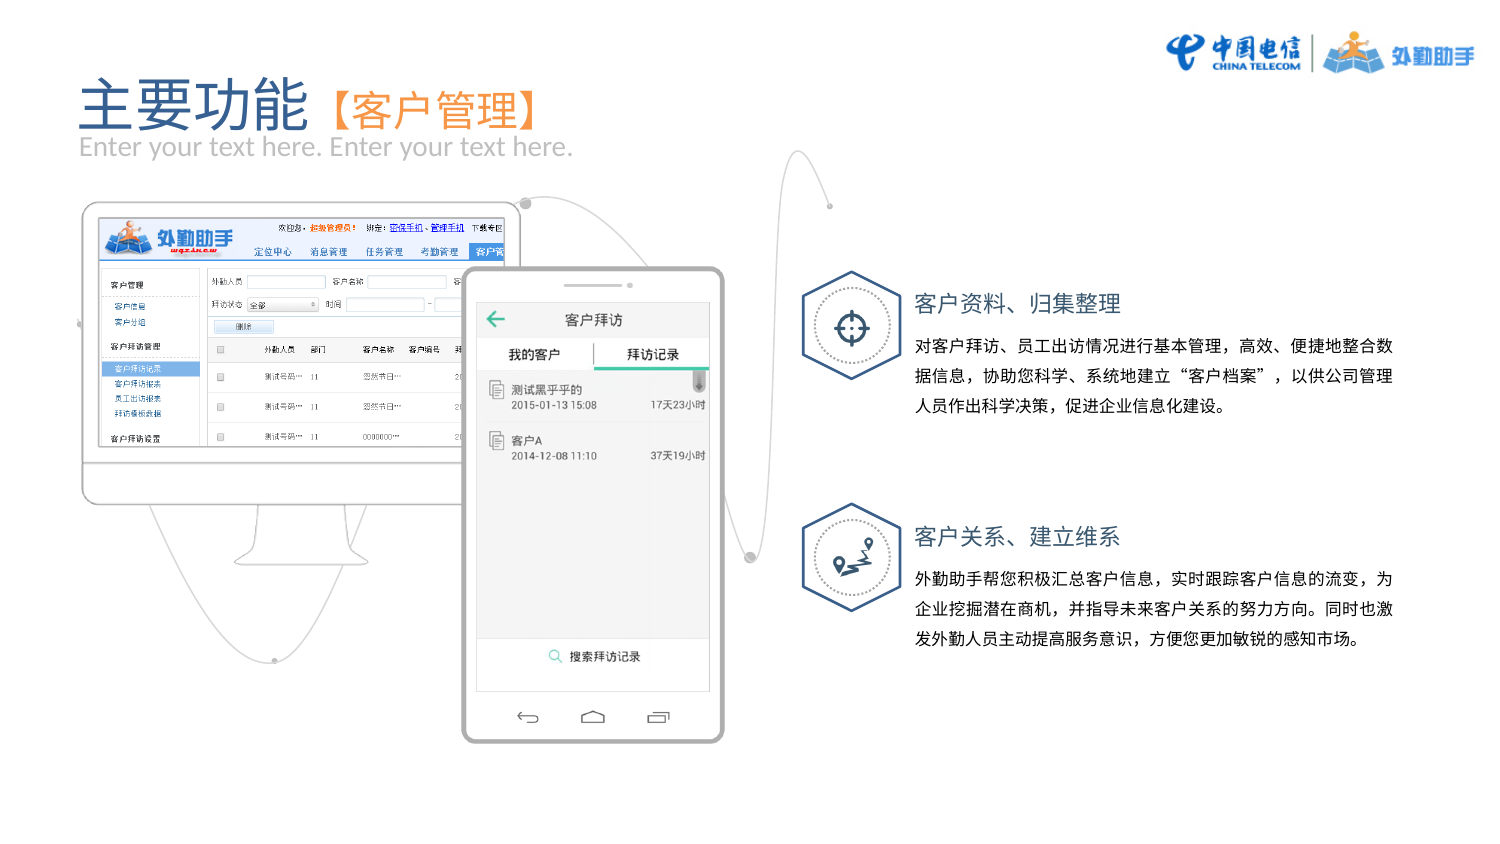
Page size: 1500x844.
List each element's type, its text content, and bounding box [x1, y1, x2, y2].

text_box Enter your text here. Enter your text here. [78, 139, 646, 150]
text_box 对客户拜访、员工出访情况进行基本管理，高效、便捷地整合数据信息，协助您科学、系统地建立“客户档案”，以供公司管理人员作出科学决策，促进企业信息化建设。 [900, 318, 1408, 434]
text_box [742, 553, 758, 566]
picture [1, 0, 1499, 844]
text_box 外勤助手帮您积极汇总客户信息，实时跟踪客户信息的流变，为企业挖掘潜在商机，并指导未来客户关系的努力方向。同时也激发外勤人员主动提高服务意识，方便您更加敏锐的感知市场。 [900, 551, 1408, 670]
text_box [801, 269, 903, 381]
text_box [825, 201, 835, 212]
text_box [741, 150, 831, 563]
text_box 客户资料、归集整理 [900, 268, 1323, 319]
text_box 主要功能【客户管理】 [76, 79, 774, 128]
text_box 客户关系、建立维系 [899, 501, 1308, 552]
text_box [812, 517, 892, 598]
text_box [812, 285, 892, 366]
text_box [801, 501, 903, 613]
